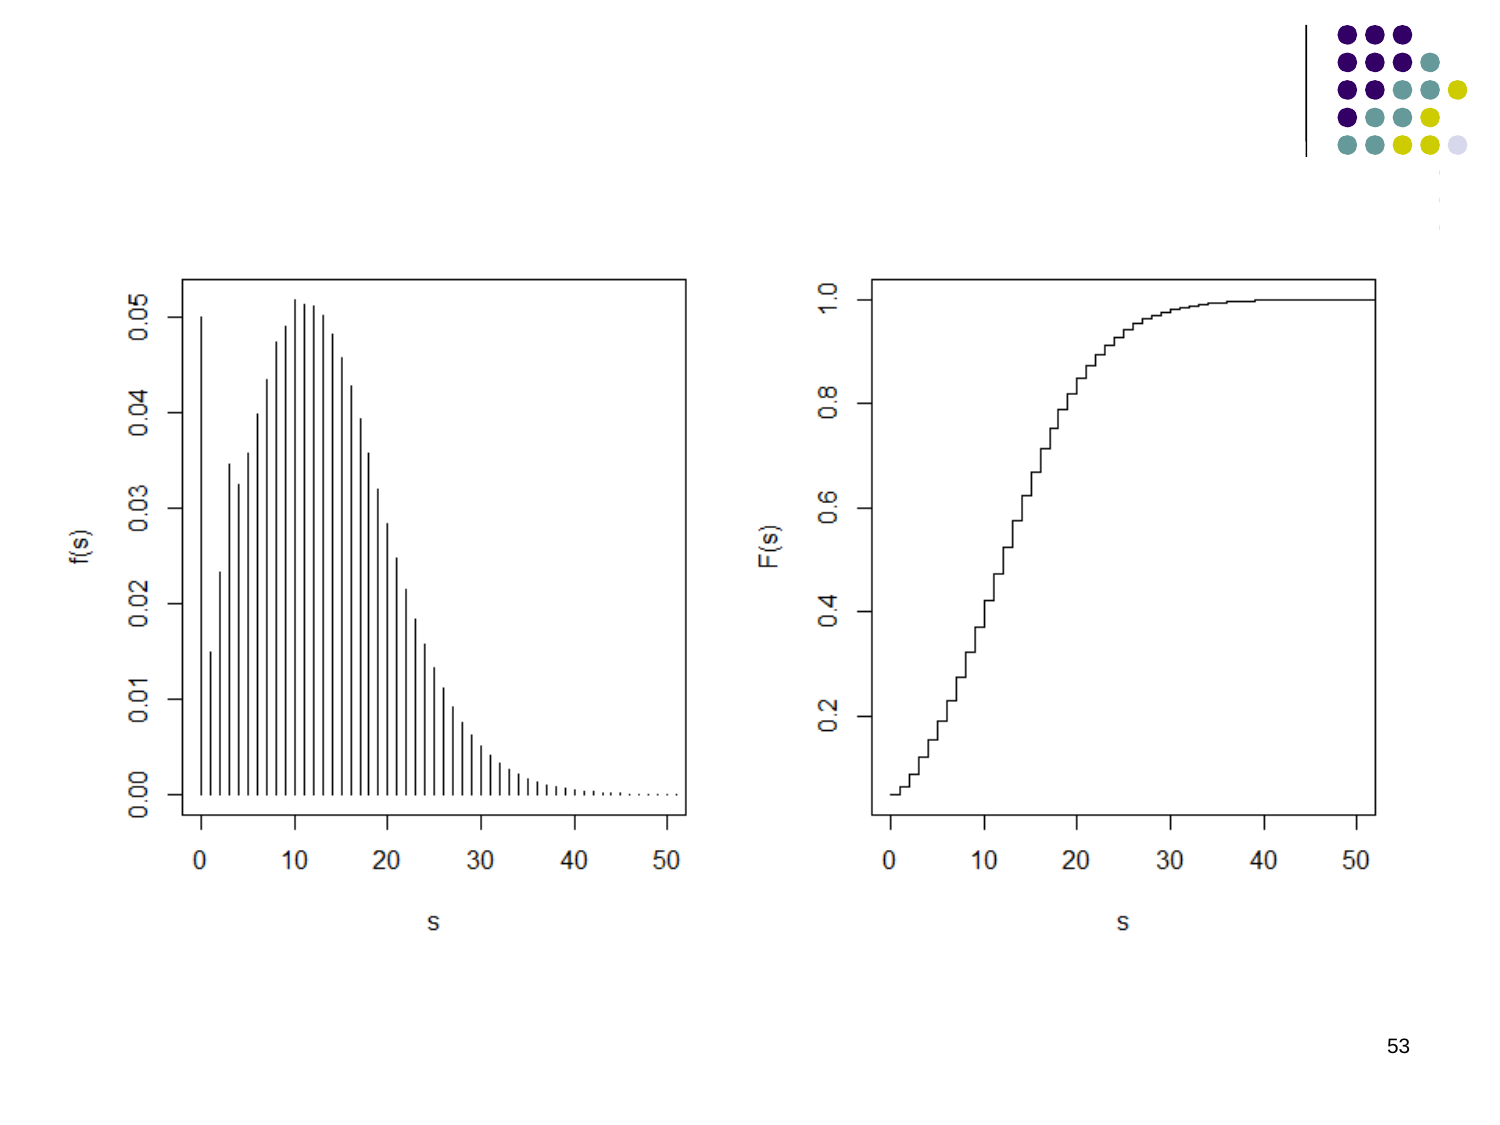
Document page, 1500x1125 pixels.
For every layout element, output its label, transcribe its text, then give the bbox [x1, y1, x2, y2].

slide_number 53 [1074, 1025, 1425, 1100]
picture [60, 157, 1439, 968]
